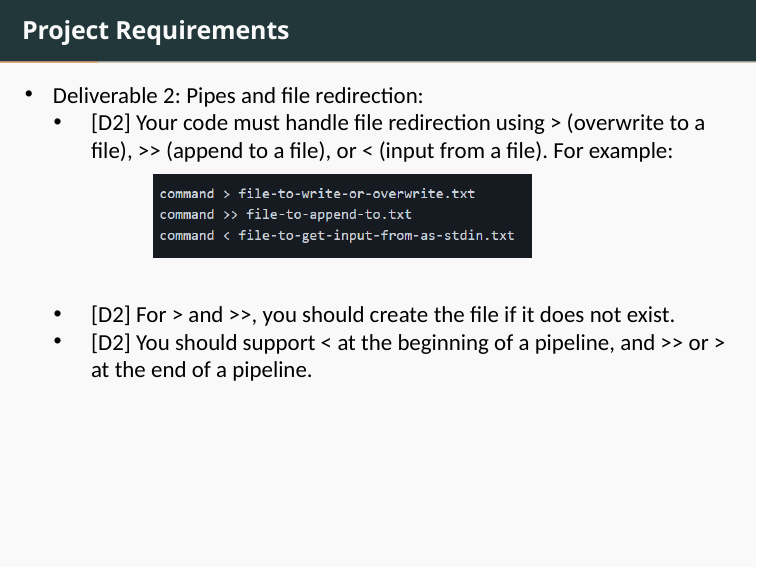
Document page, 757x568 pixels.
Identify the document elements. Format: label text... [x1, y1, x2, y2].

text_box Deliverable 2: Pipes and file redirection: [D2] Your code must handle file redirection using > (overwrite to a file), >> (append to a file), or < (input from a file). For example: [D2] For > and >>, you should create the file if it does not exist. [D2] You should support < at the beginning of a pipeline, and >> or > at the end of a pipeline. [10, 72, 746, 418]
picture [152, 173, 532, 258]
text_box Project Requirements [20, 12, 316, 45]
